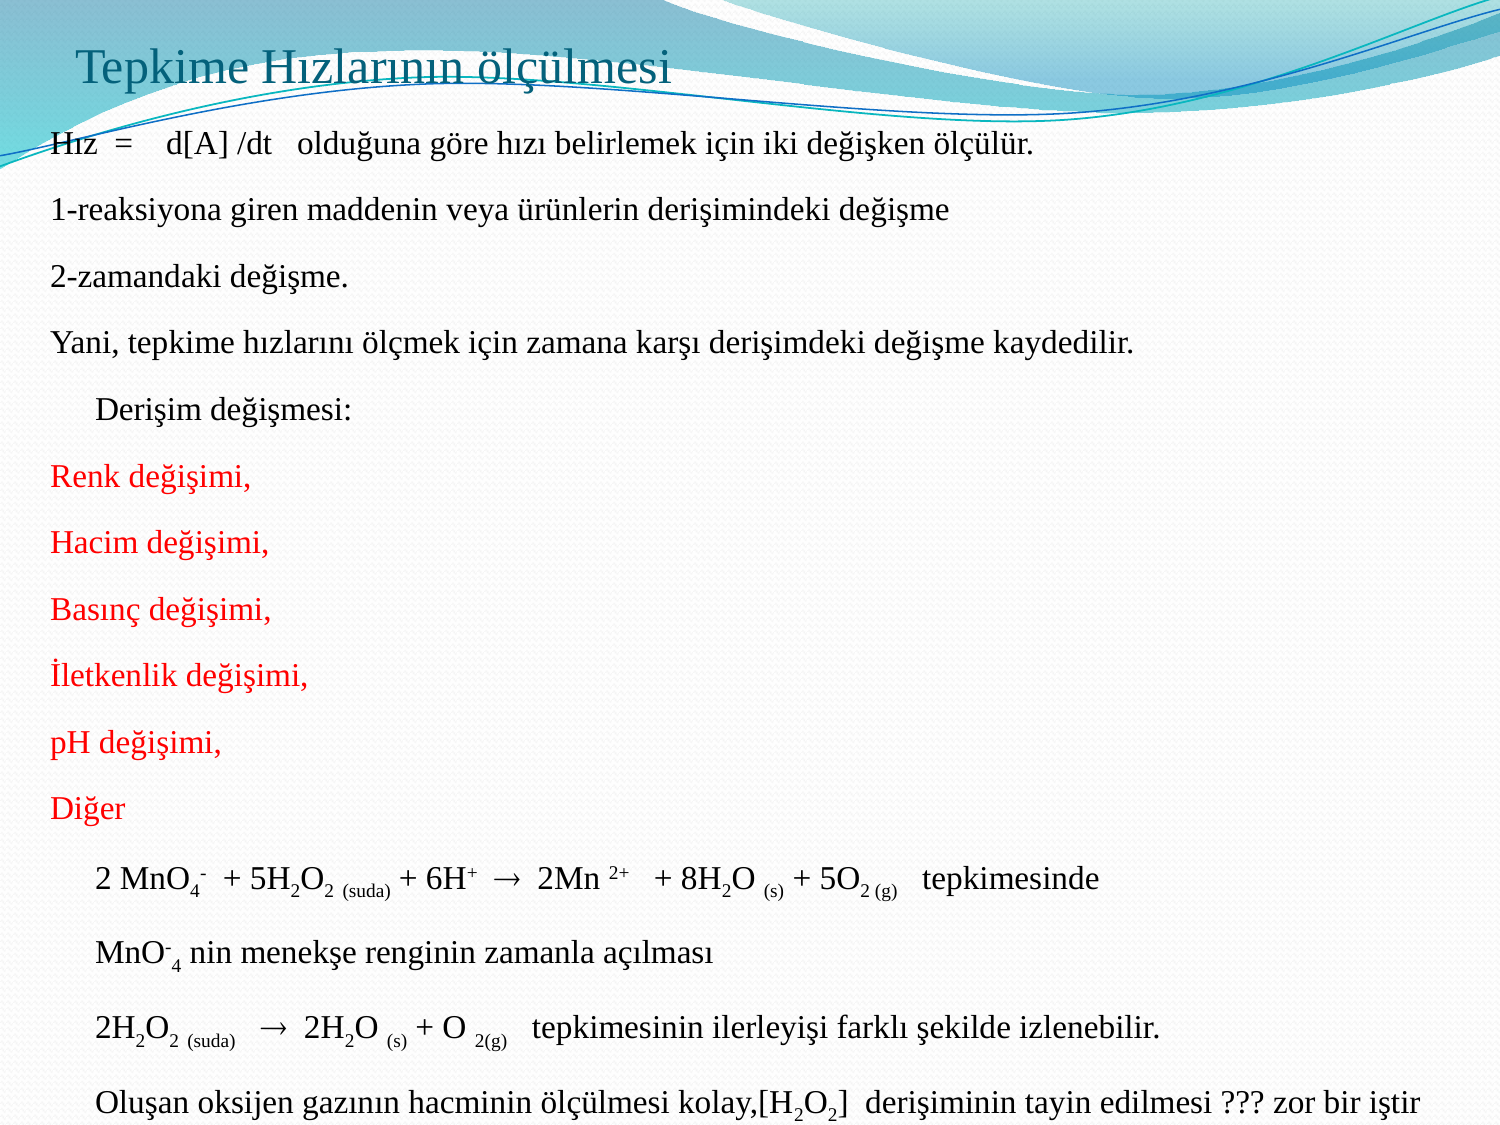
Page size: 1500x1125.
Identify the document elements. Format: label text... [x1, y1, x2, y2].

list Hız = d[A] /dt olduğuna göre hızı belirlemek için iki değişken ölçülür. 1-reaksiyona giren maddenin veya ürünlerin derişimindeki değişme 2-zamandaki değişme. Yani, tepkime hızlarını ölçmek için zamana karşı derişimdeki değişme kaydedilir. Derişim değişmesi: Renk değişimi, Hacim değişimi, Basınç değişimi, İletkenlik değişimi, pH değişimi, Diğer 2 MnO4- + 5H2O2 (suda) + 6H+  2Mn 2+ + 8H2O (s) + 5O2 (g) tepkimesinde MnO-4 nin menekşe renginin zamanla açılması 2H2O2 (suda)  2H2O (s) + O 2(g) tepkimesinin ilerleyişi farklı şekilde izlenebilir. Oluşan oksijen gazının hacminin ölçülmesi kolay,[H2O2] derişiminin tayin edilmesi ??? zor bir iştir [35, 93, 1500, 1102]
title Tepkime Hızlarının ölçülmesi [75, 20, 1313, 93]
